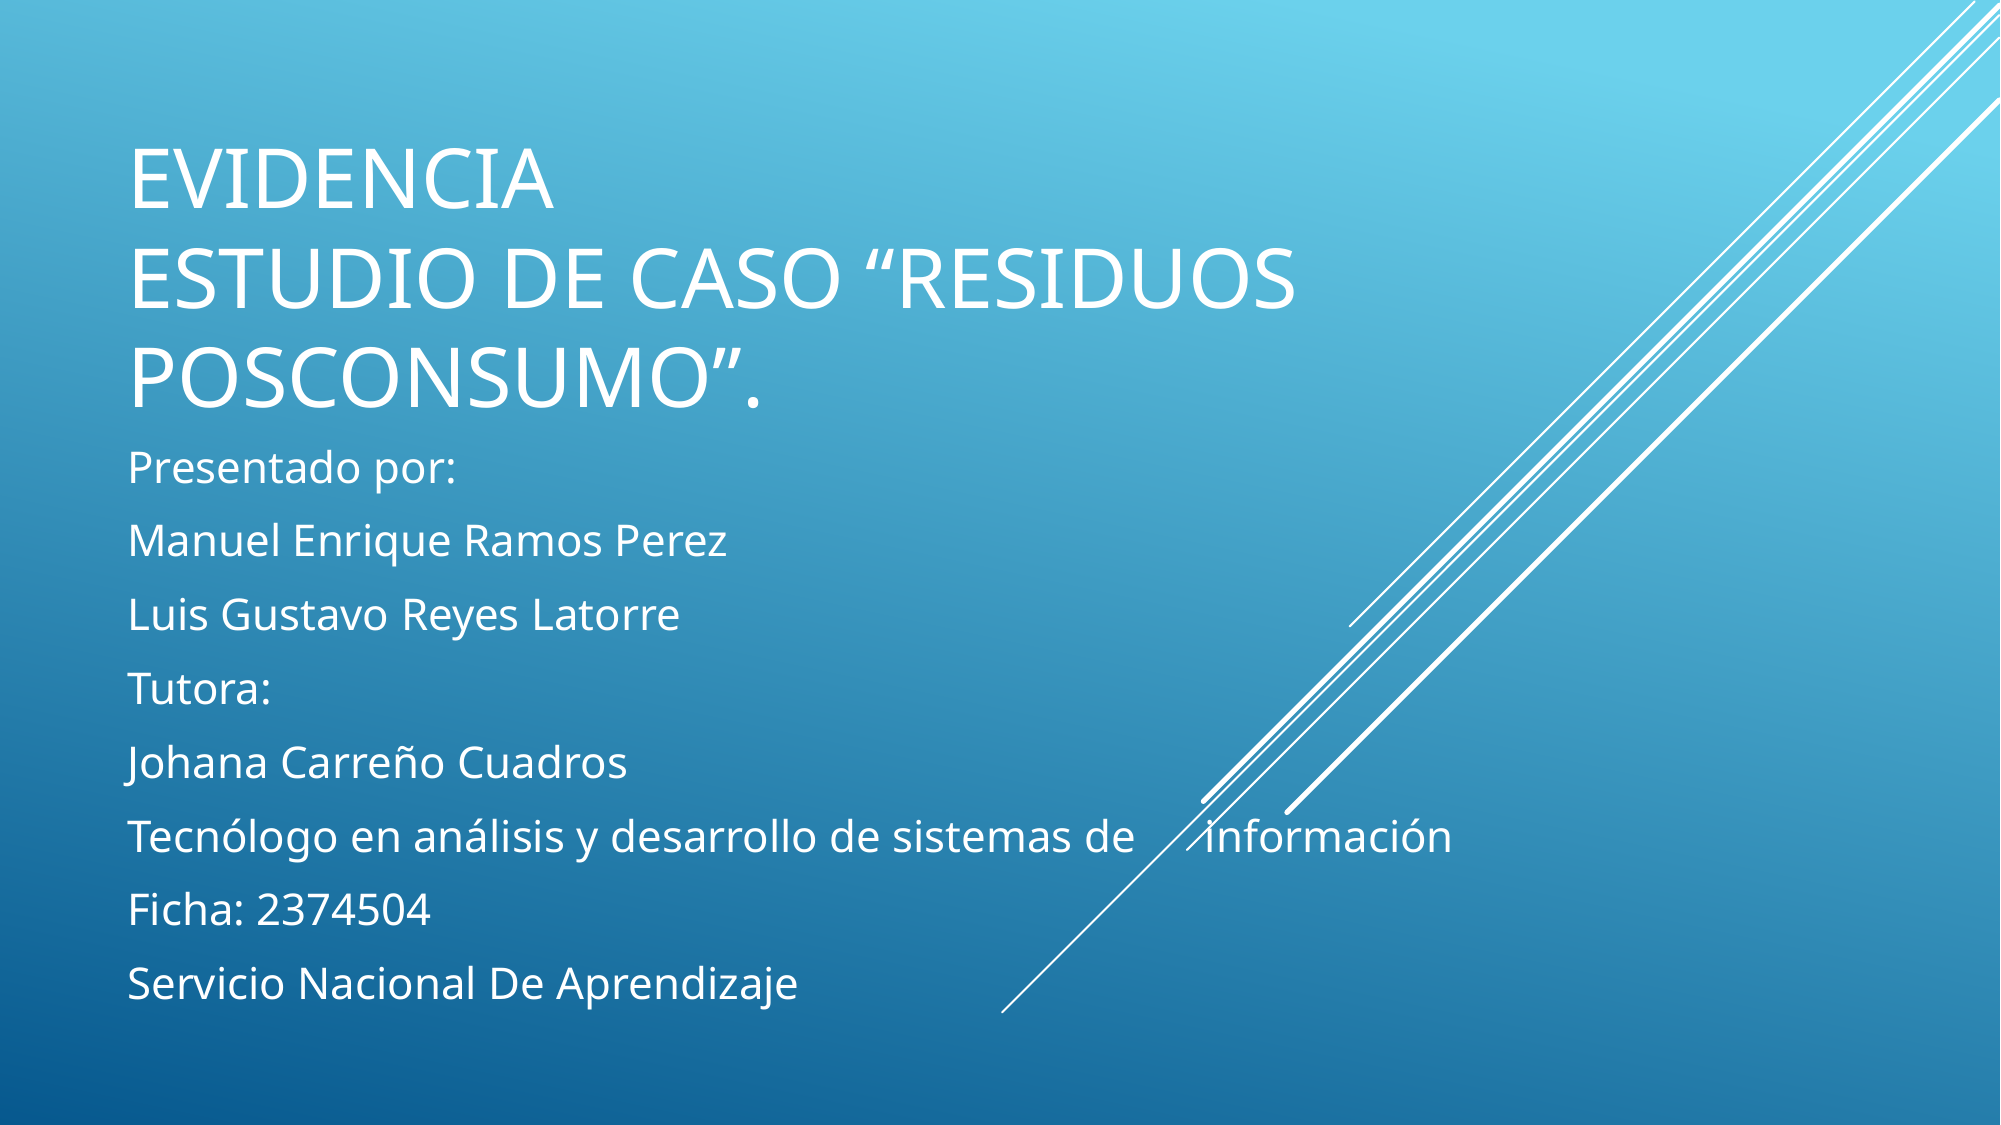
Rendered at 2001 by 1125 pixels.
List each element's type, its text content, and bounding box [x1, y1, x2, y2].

subtitle Presentado por: Manuel Enrique Ramos Perez Luis Gustavo Reyes Latorre Tutora: Johana Carreño Cuadros Tecnólogo en análisis y desarrollo de sistemas de información Ficha: 2374504 Servicio Nacional De Aprendizaje [112, 431, 1485, 1040]
title Evidencia Estudio de caso “residuos posconsumo”. [112, 112, 1425, 431]
